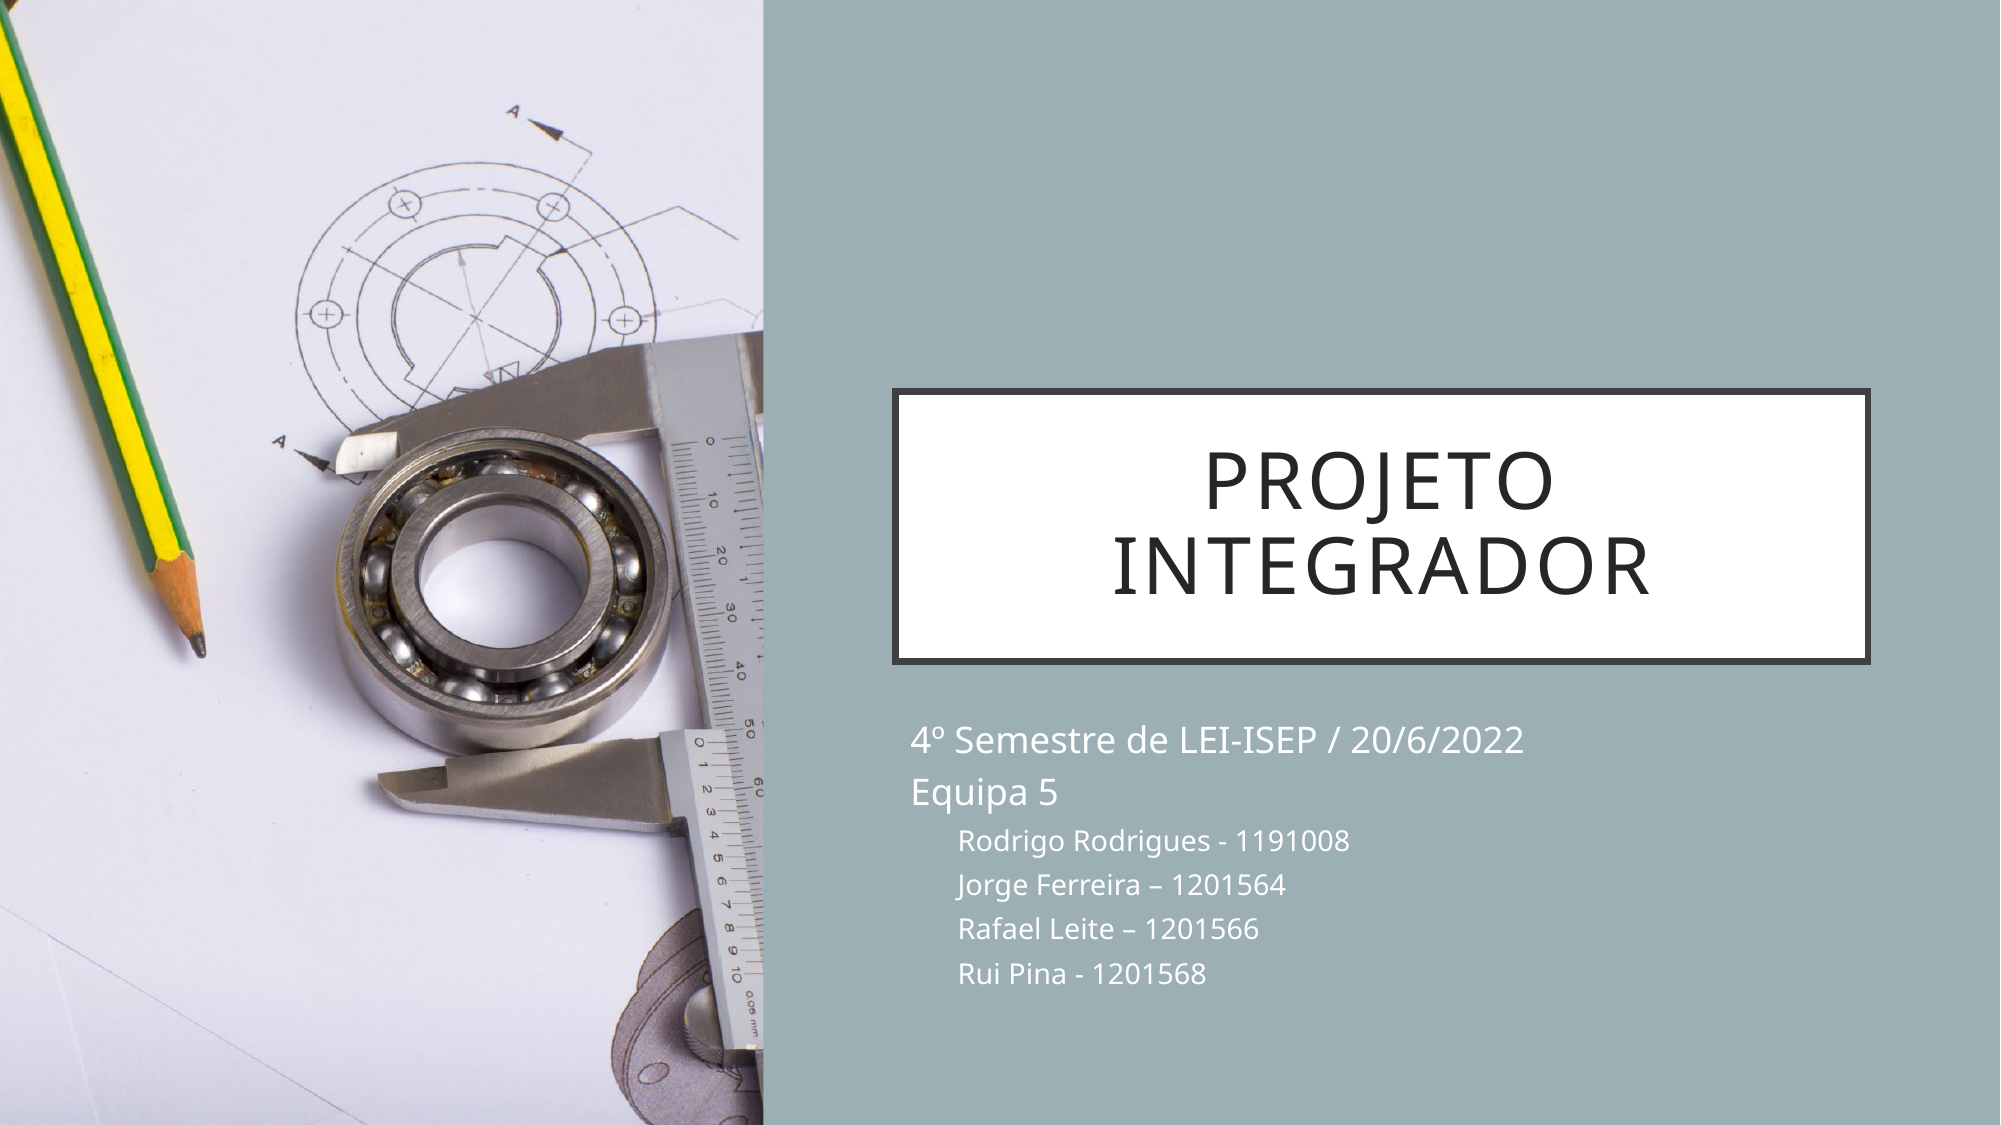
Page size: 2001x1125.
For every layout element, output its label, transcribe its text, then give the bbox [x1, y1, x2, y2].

subtitle 4º Semestre de LEI-ISEP / 20/6/2022 Equipa 5 Rodrigo Rodrigues - 1191008 Jorge Ferreira – 1201564 Rafael Leite – 1201566 Rui Pina - 1201568 [895, 713, 1868, 1010]
picture [0, 0, 764, 1125]
title Projeto Integrador [892, 388, 1871, 665]
